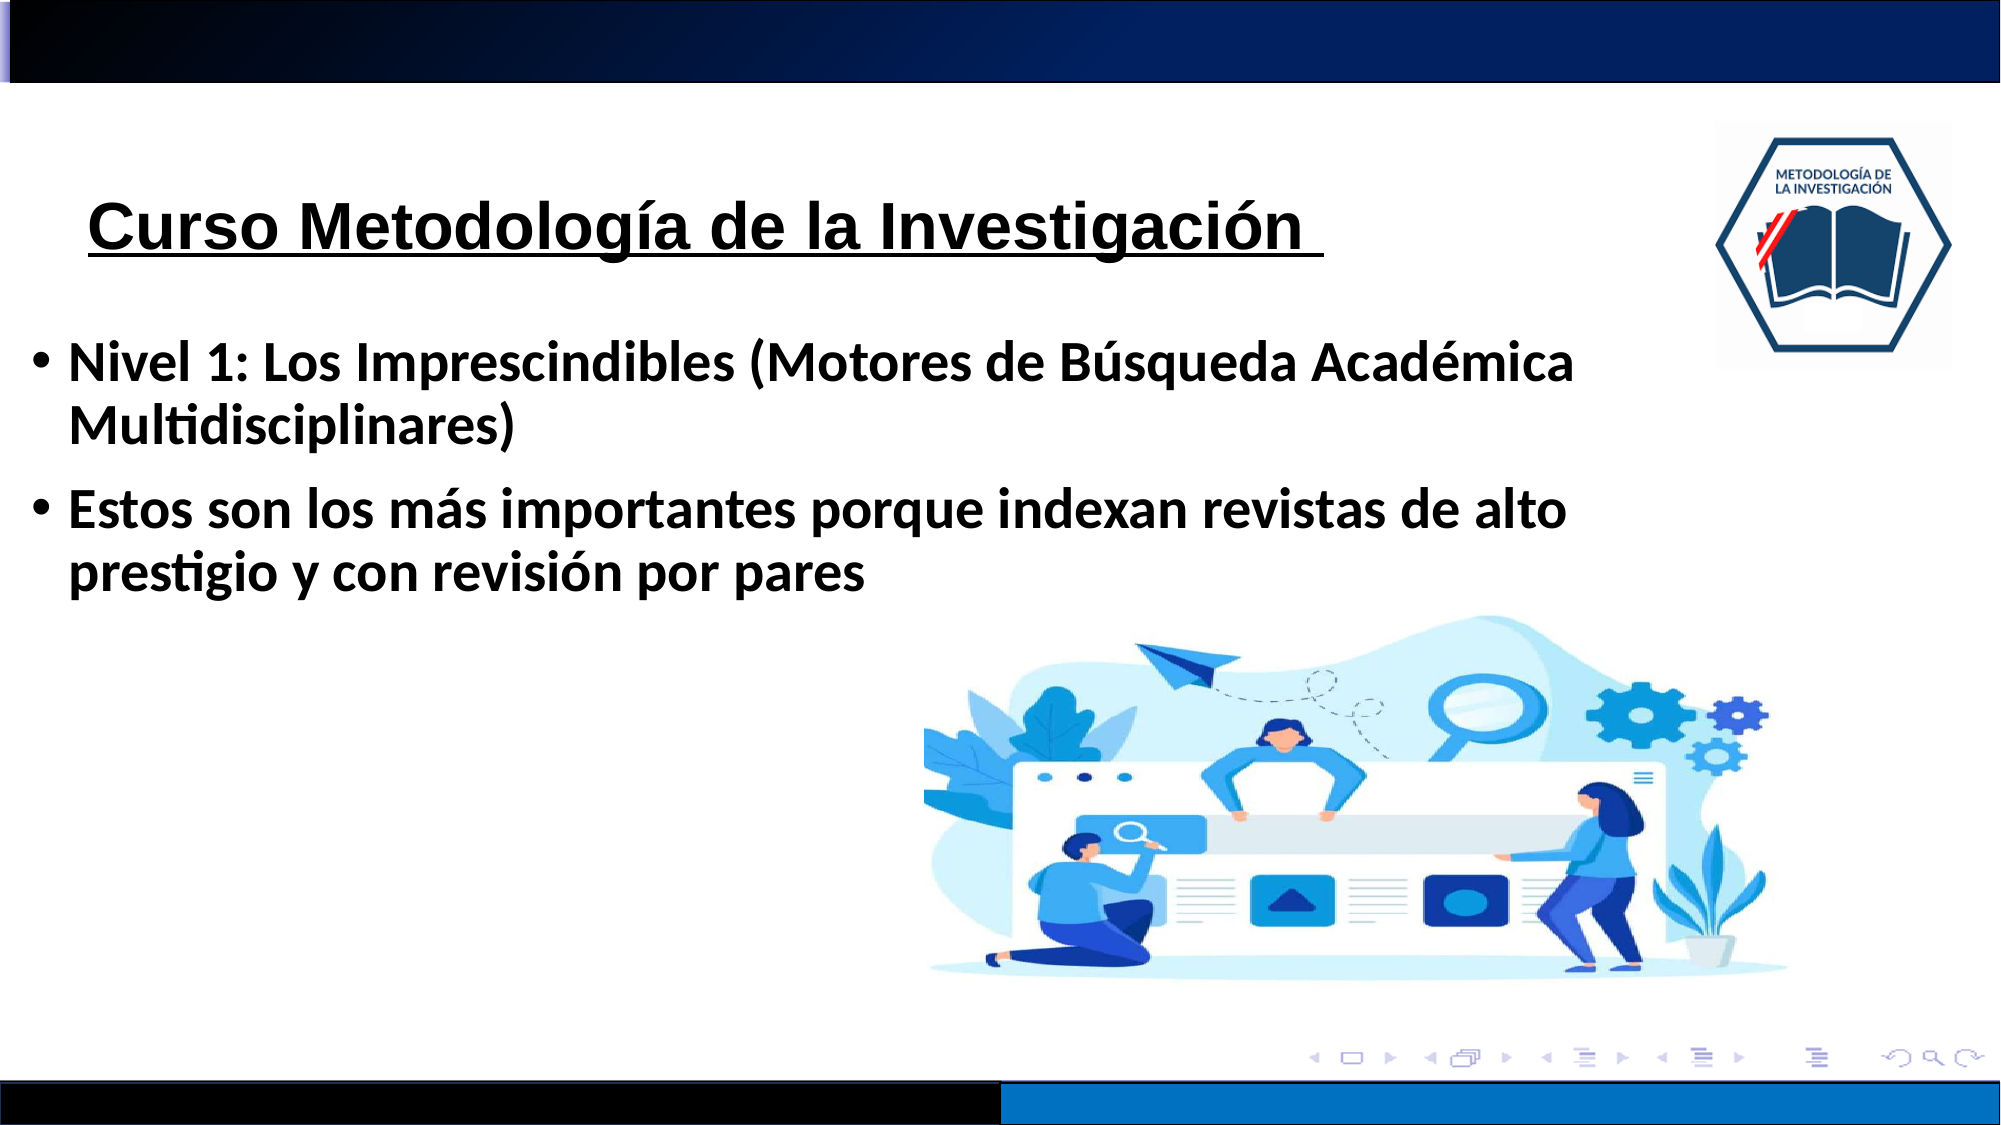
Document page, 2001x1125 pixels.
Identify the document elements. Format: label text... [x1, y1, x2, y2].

picture [0, 0, 2000, 1082]
text_box Curso Metodología de la Investigación [72, 151, 1797, 304]
list Nivel 1: Los Imprescindibles (Motores de Búsqueda Académica Multidisciplinares) Estos son los más importantes porque indexan revistas de alto prestigio y con revisión por pares [16, 323, 1742, 675]
